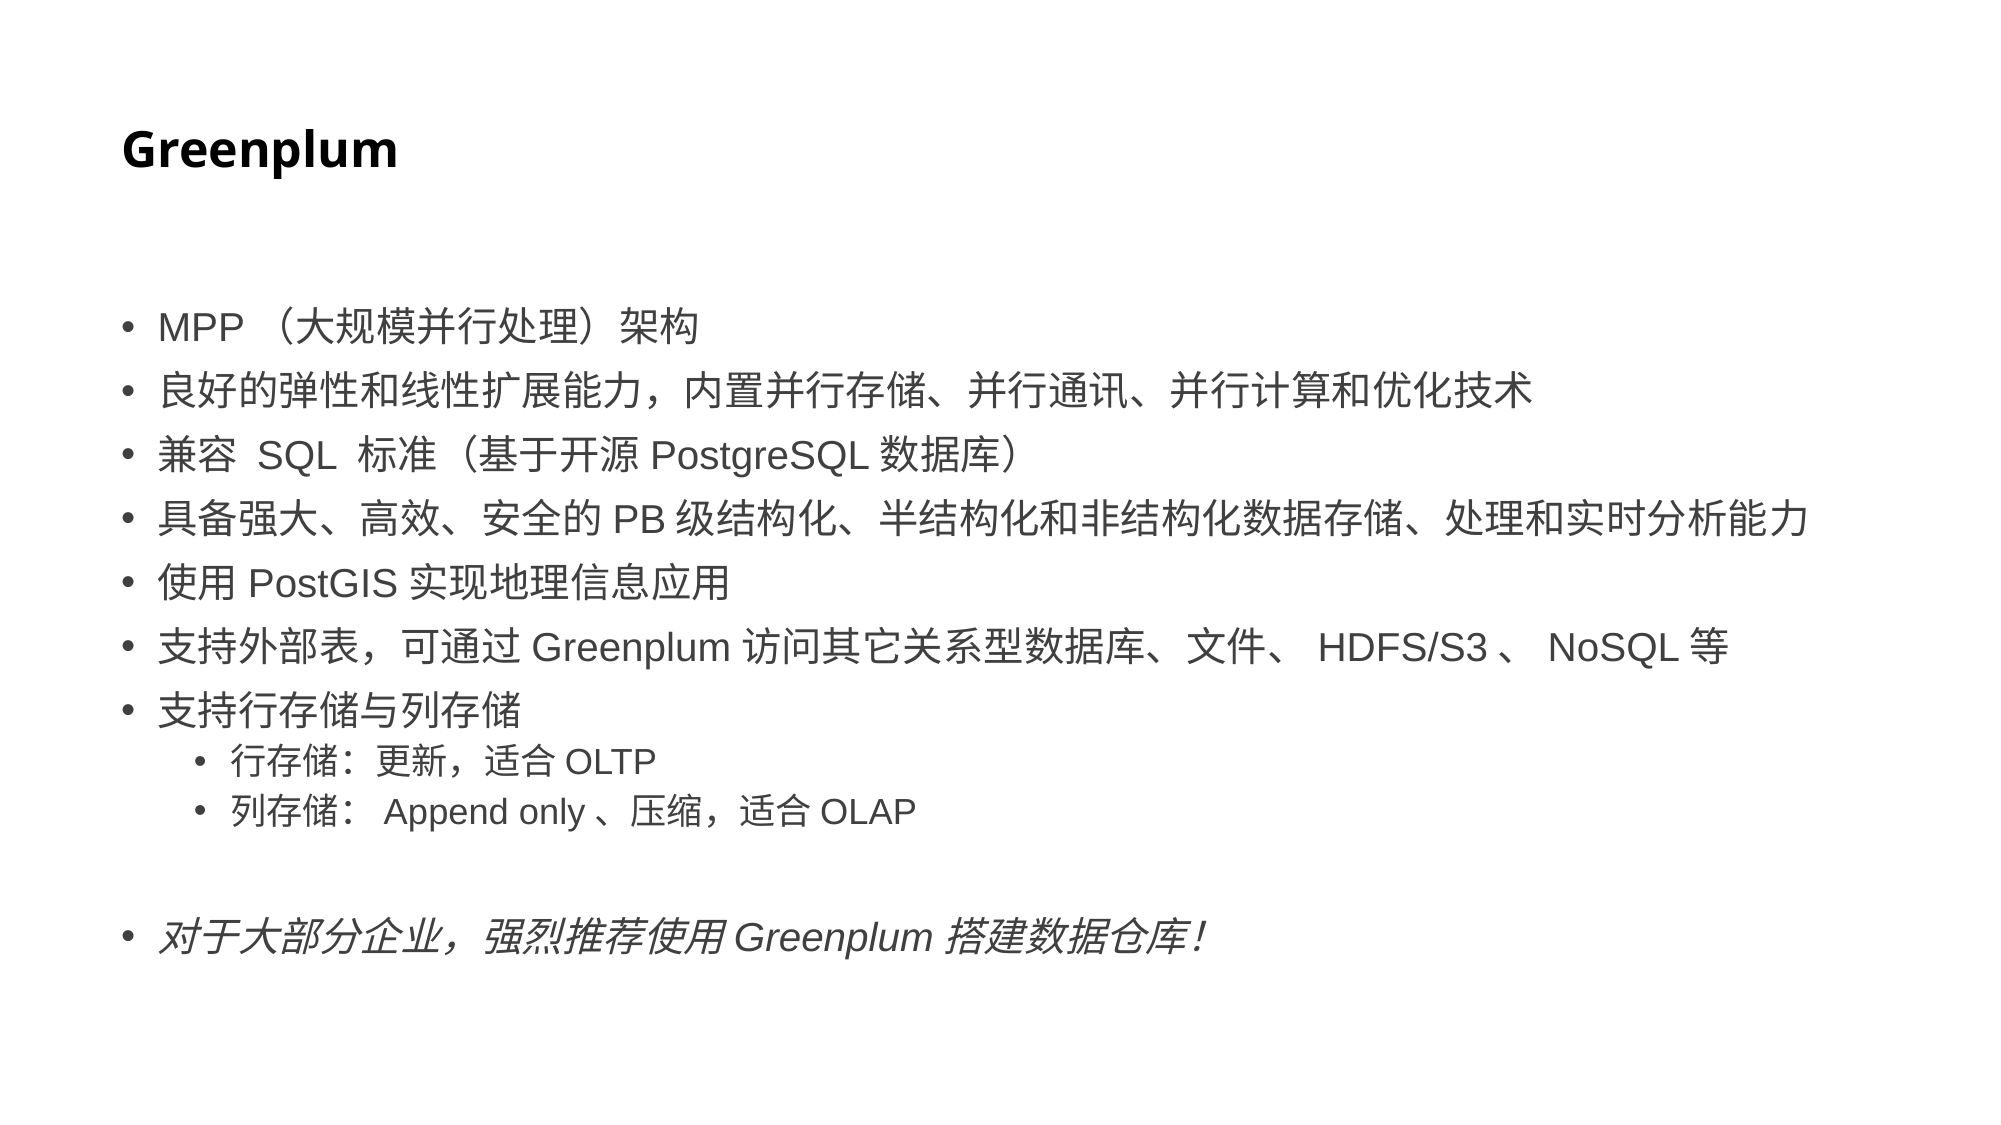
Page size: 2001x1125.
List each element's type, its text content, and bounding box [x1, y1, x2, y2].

list MPP（大规模并行处理）架构 良好的弹性和线性扩展能力，内置并行存储、并行通讯、并行计算和优化技术 兼容 SQL 标准（基于开源PostgreSQL数据库） 具备强大、高效、安全的PB级结构化、半结构化和非结构化数据存储、处理和实时分析能力 使用PostGIS实现地理信息应用 支持外部表，可通过Greenplum访问其它关系型数据库、文件、HDFS/S3、NoSQL等 支持行存储与列存储 行存储：更新，适合OLTP 列存储：Append only、压缩，适合OLAP 对于大部分企业，强烈推荐使用Greenplum搭建数据仓库！ [106, 299, 1832, 1014]
title Greenplum [106, 42, 1832, 260]
